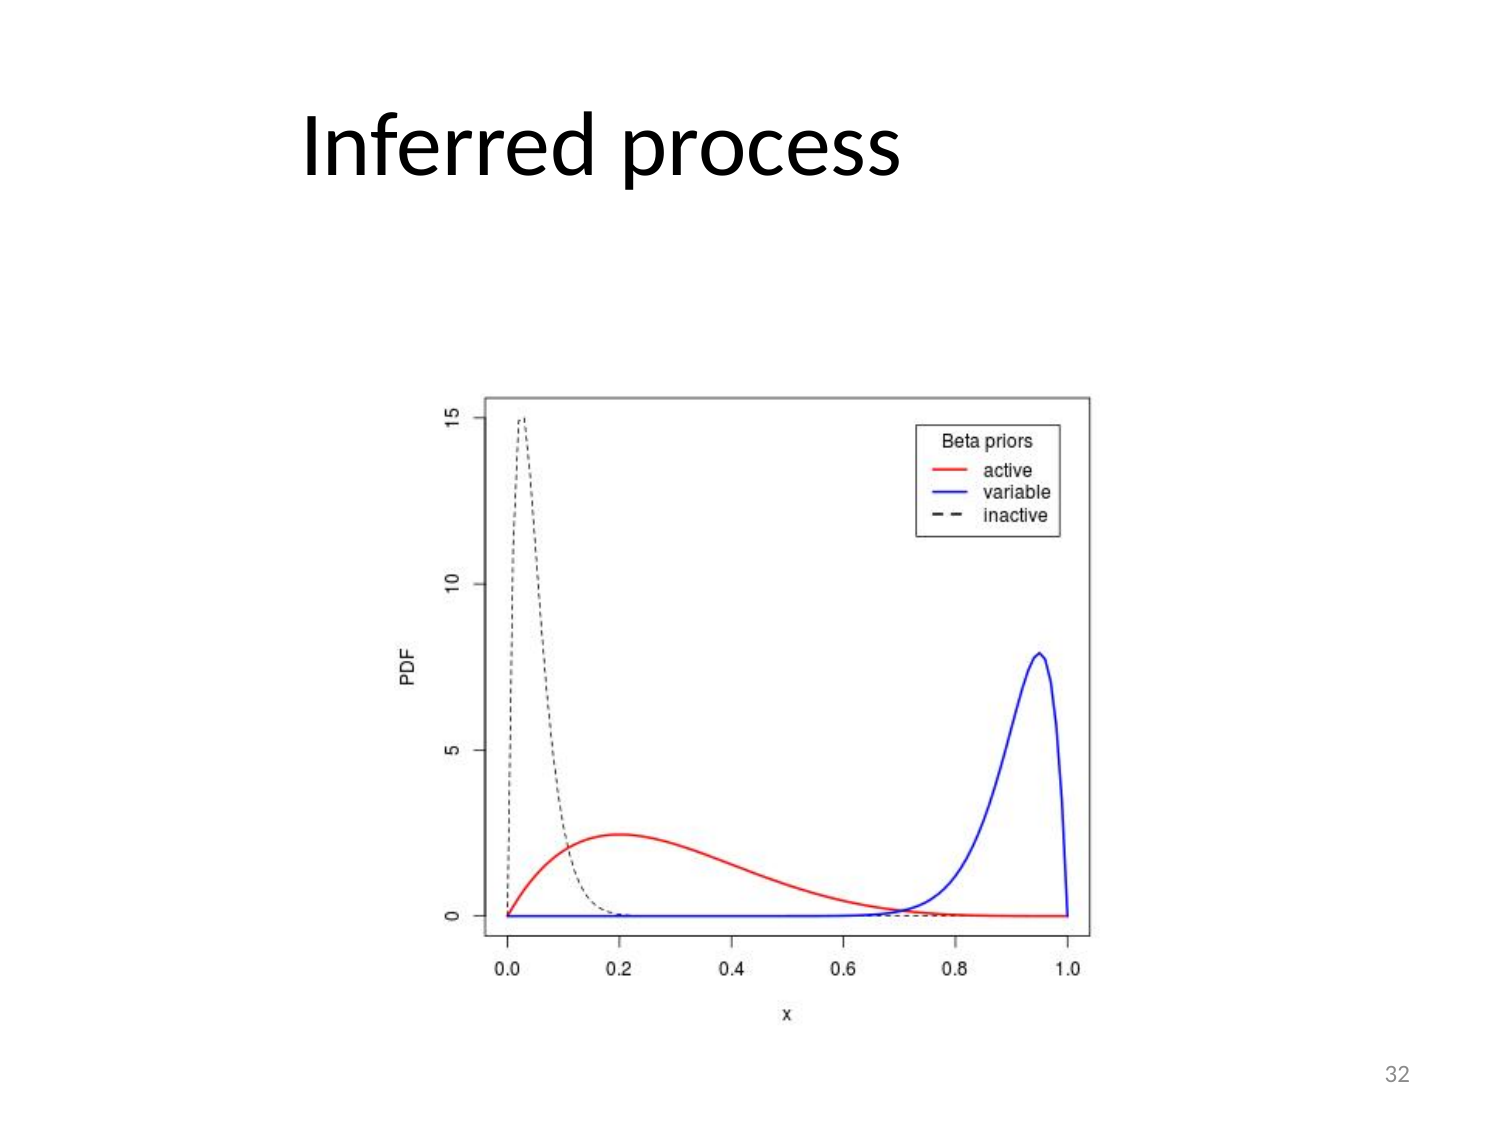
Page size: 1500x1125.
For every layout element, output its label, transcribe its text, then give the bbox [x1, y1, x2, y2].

title Inferred process [75, 45, 1425, 233]
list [394, 307, 1137, 1050]
slide_number 32 [1074, 1042, 1425, 1103]
